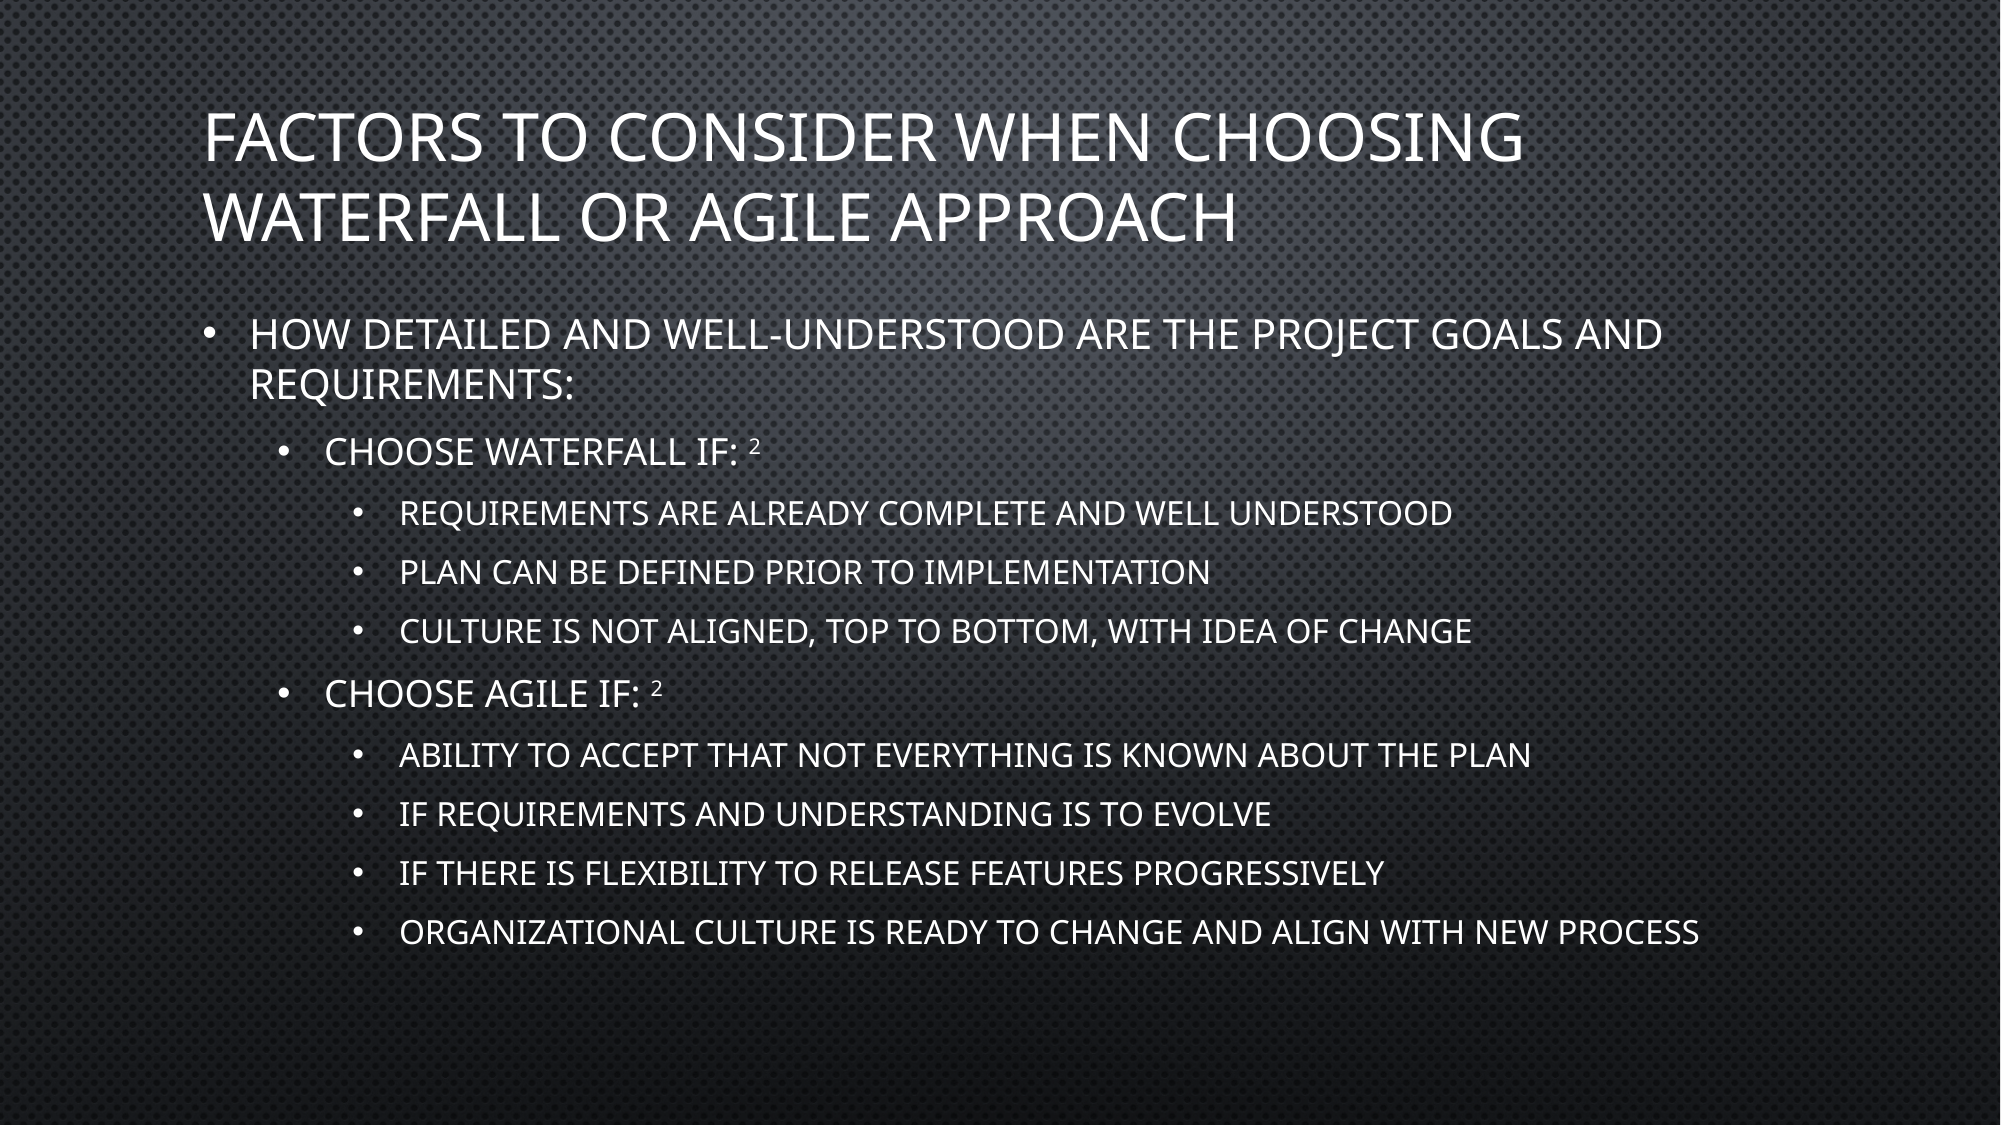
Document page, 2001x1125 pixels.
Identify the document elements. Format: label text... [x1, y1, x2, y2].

title Factors to Consider When Choosing Waterfall or Agile Approach [187, 18, 1813, 282]
list How detailed and well-understood are the project goals and requirements: Choose waterfall if: 2 Requirements are already complete and Well understood Plan can Be defined prior to implementation Culture is not aligned, top to bottom, with idea of change Choose agile if: 2 Ability to accept that not everything is known about the plan If requirements and understanding is to evolve If there is flexibility to release features progressively organizational Culture is ready to change and align with new process [187, 282, 1813, 1058]
